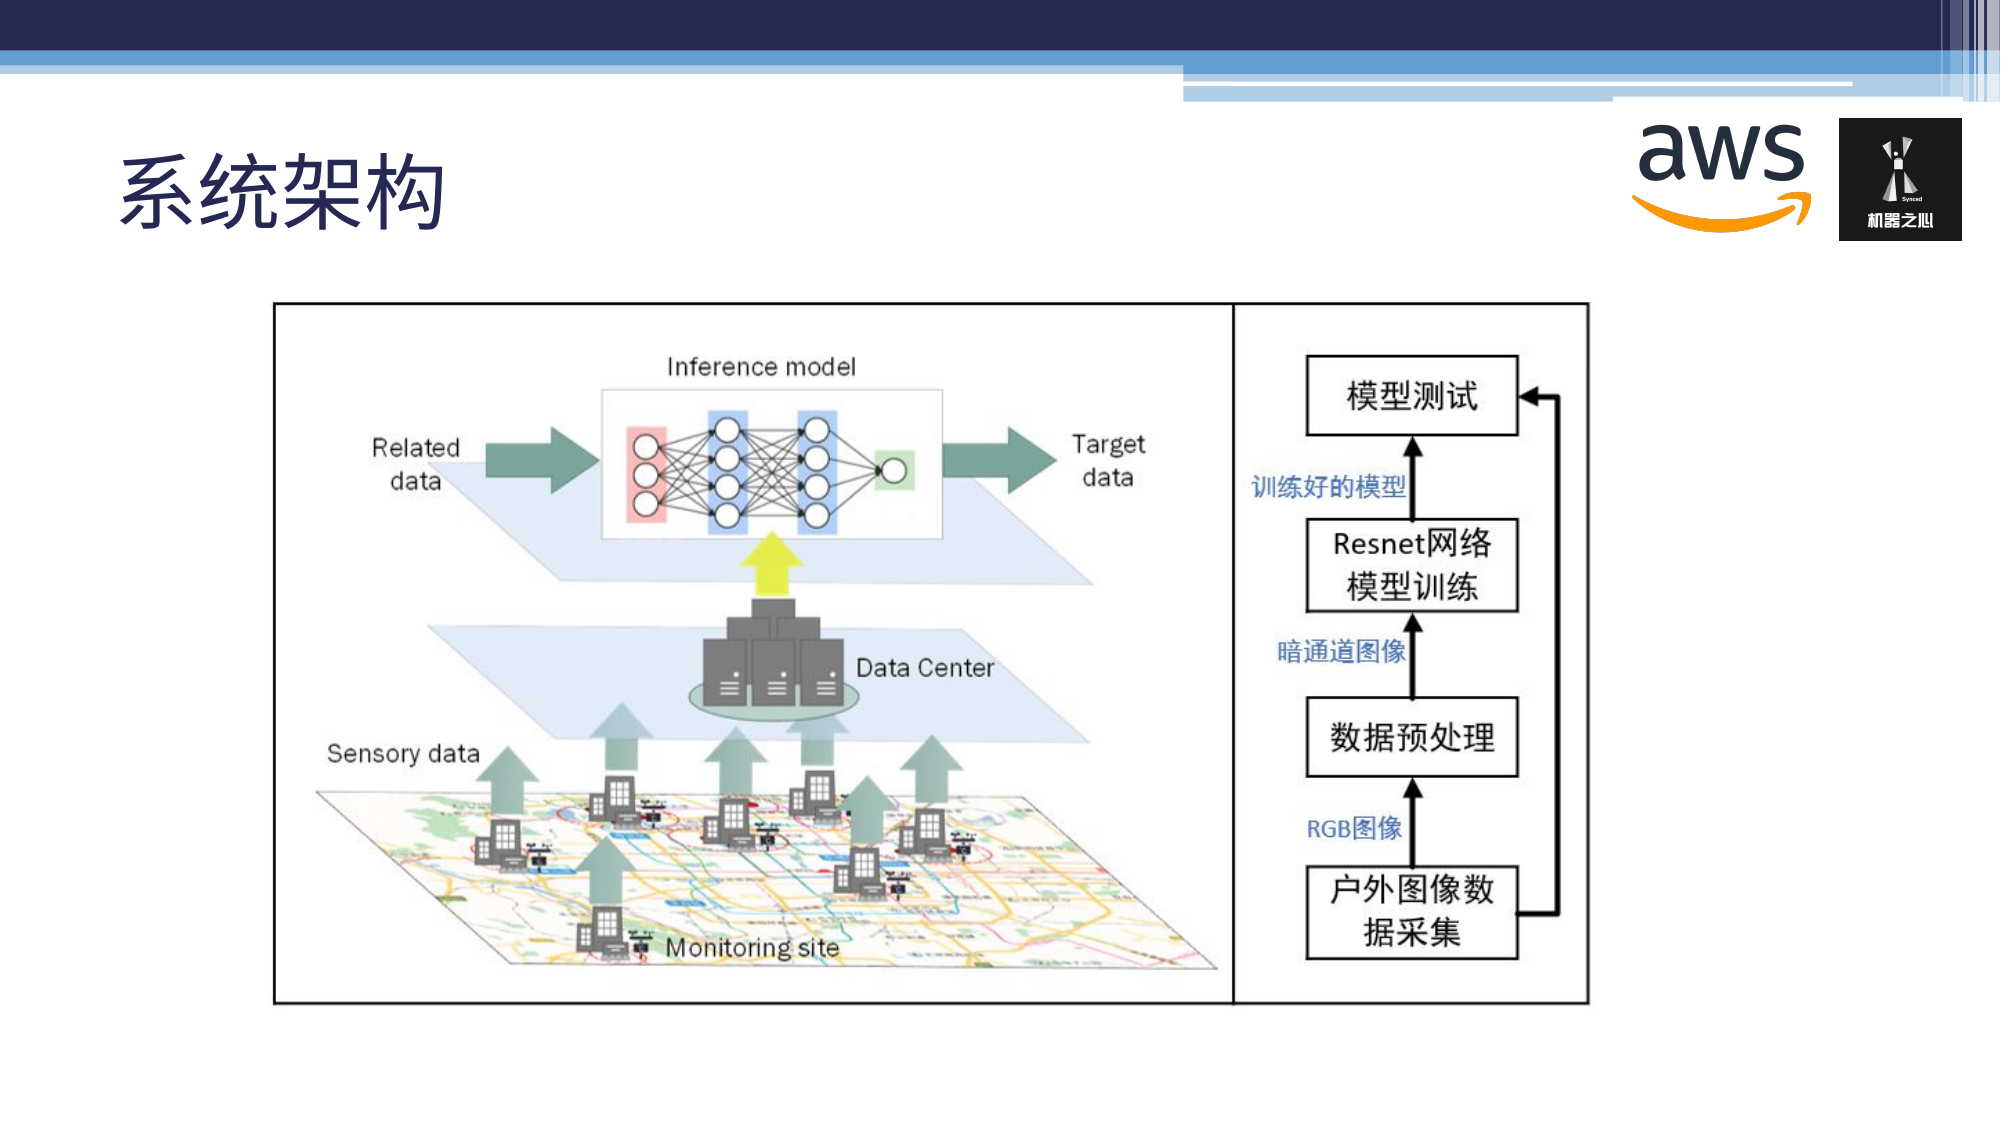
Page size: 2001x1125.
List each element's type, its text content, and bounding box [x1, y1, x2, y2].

title 系统架构 [99, 99, 1900, 280]
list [258, 279, 1622, 1035]
picture [1900, 118, 1962, 241]
